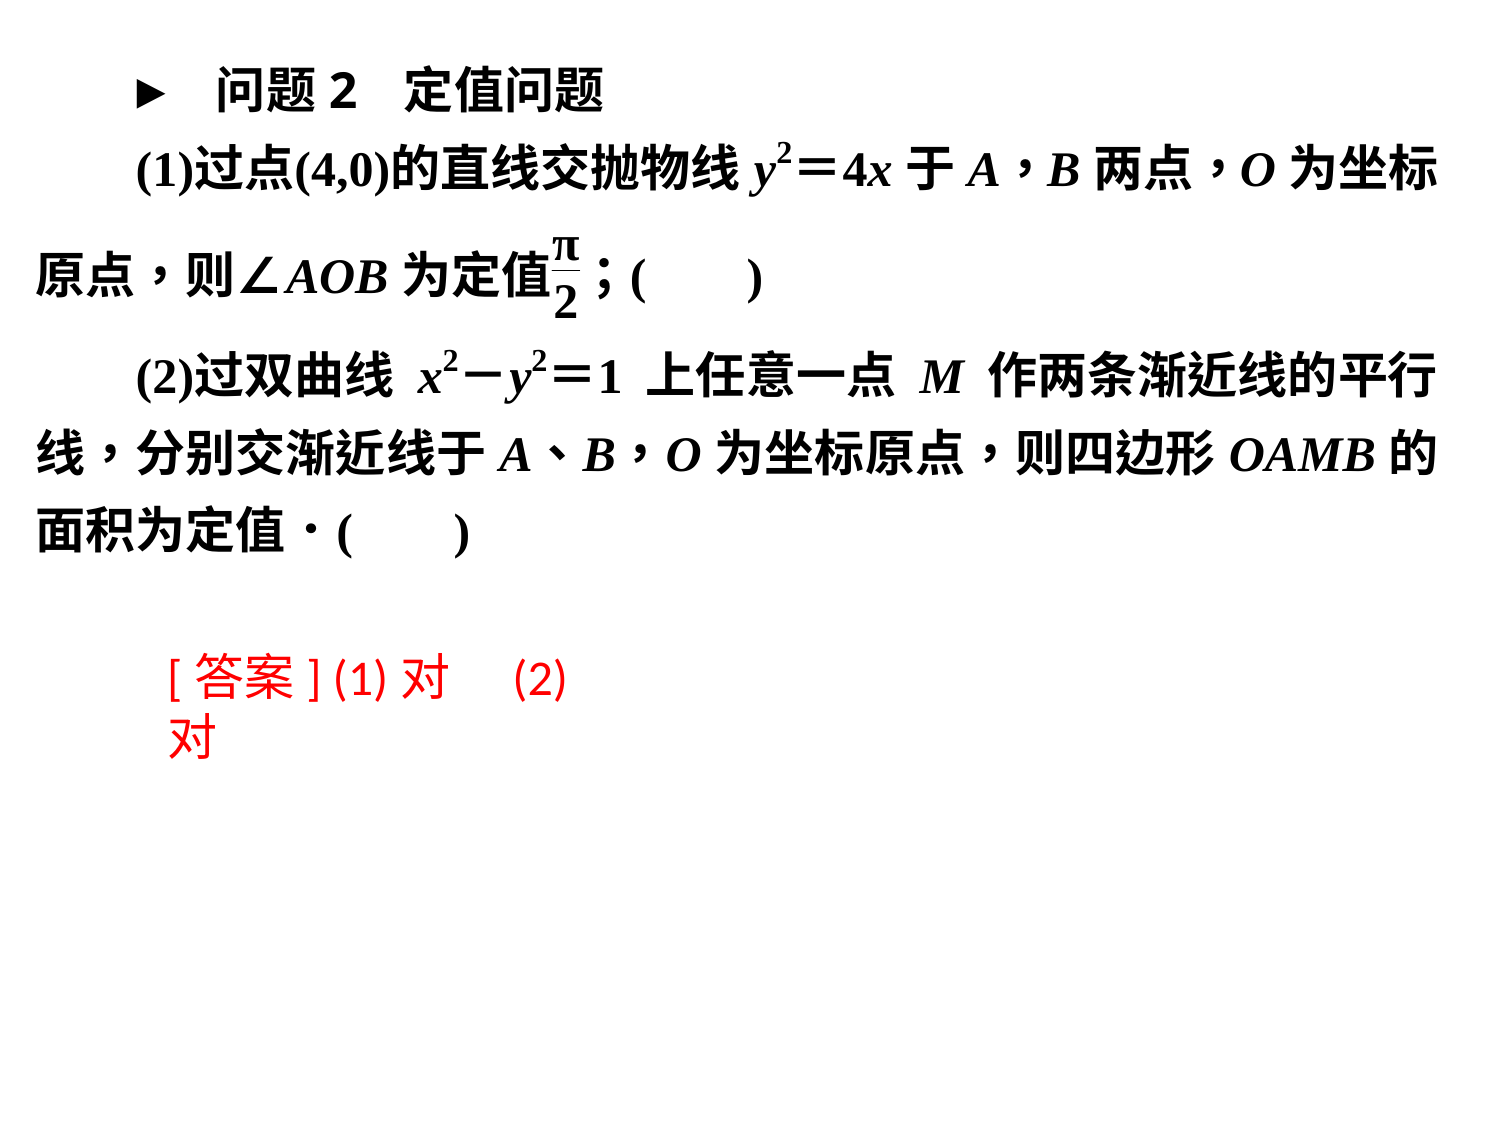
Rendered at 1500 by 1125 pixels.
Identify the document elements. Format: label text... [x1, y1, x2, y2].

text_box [34, 58, 1439, 658]
text_box [答案] (1)对 (2)对 [152, 665, 591, 774]
